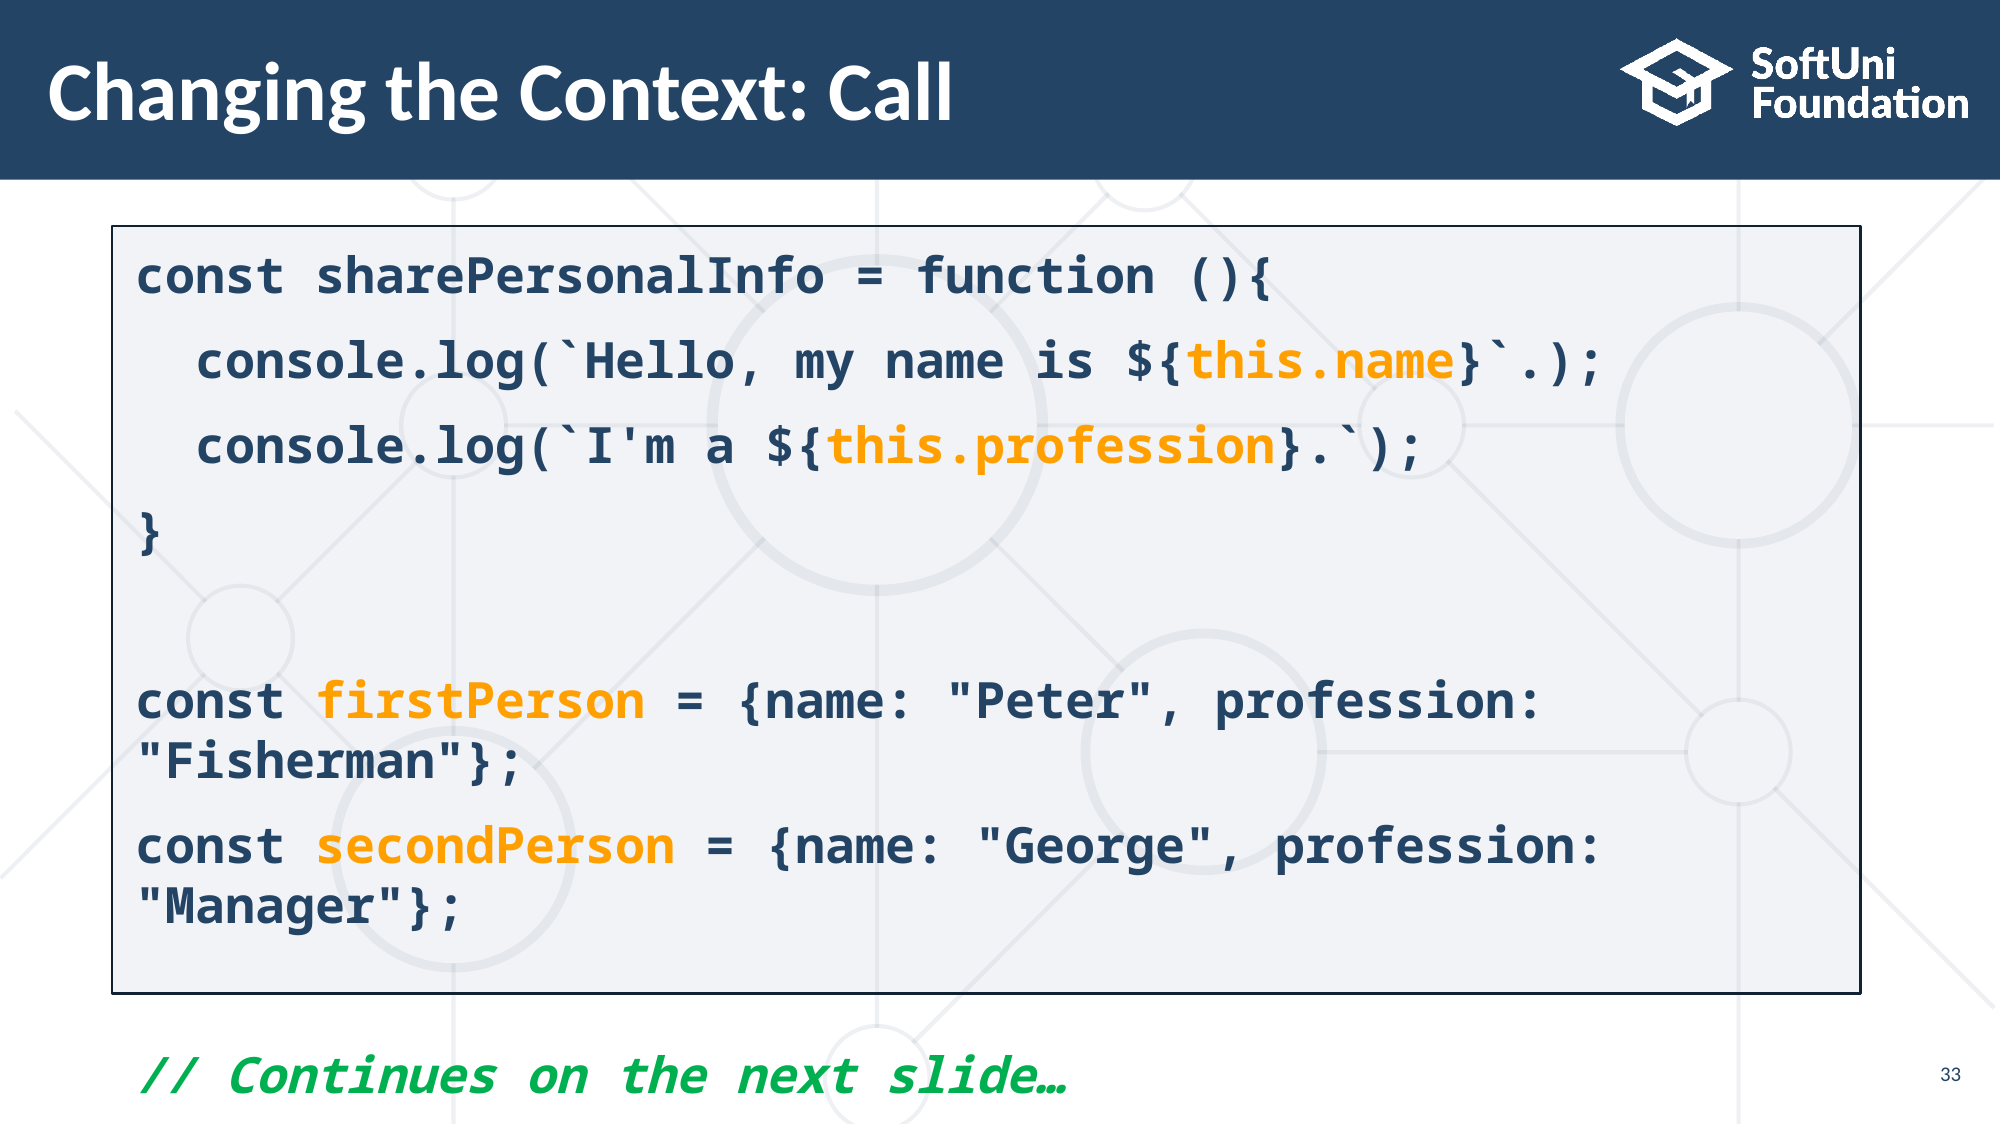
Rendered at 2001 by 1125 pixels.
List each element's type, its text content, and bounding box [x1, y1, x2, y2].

slide_number 33 [1896, 1047, 1968, 1099]
picture [1619, 38, 1968, 126]
title Changing the Context: Call [30, 15, 1591, 160]
text_box const sharePersonalInfo = function (){ console.log(`Hello, my name is ${this.name}`.); console.log(`I'm a ${this.profession}.`); } const firstPerson = {name: "Peter", profession: "Fisherman"}; const secondPerson = {name: "George", profession: "Manager"}; // Continues on the next slide… [111, 225, 1861, 994]
